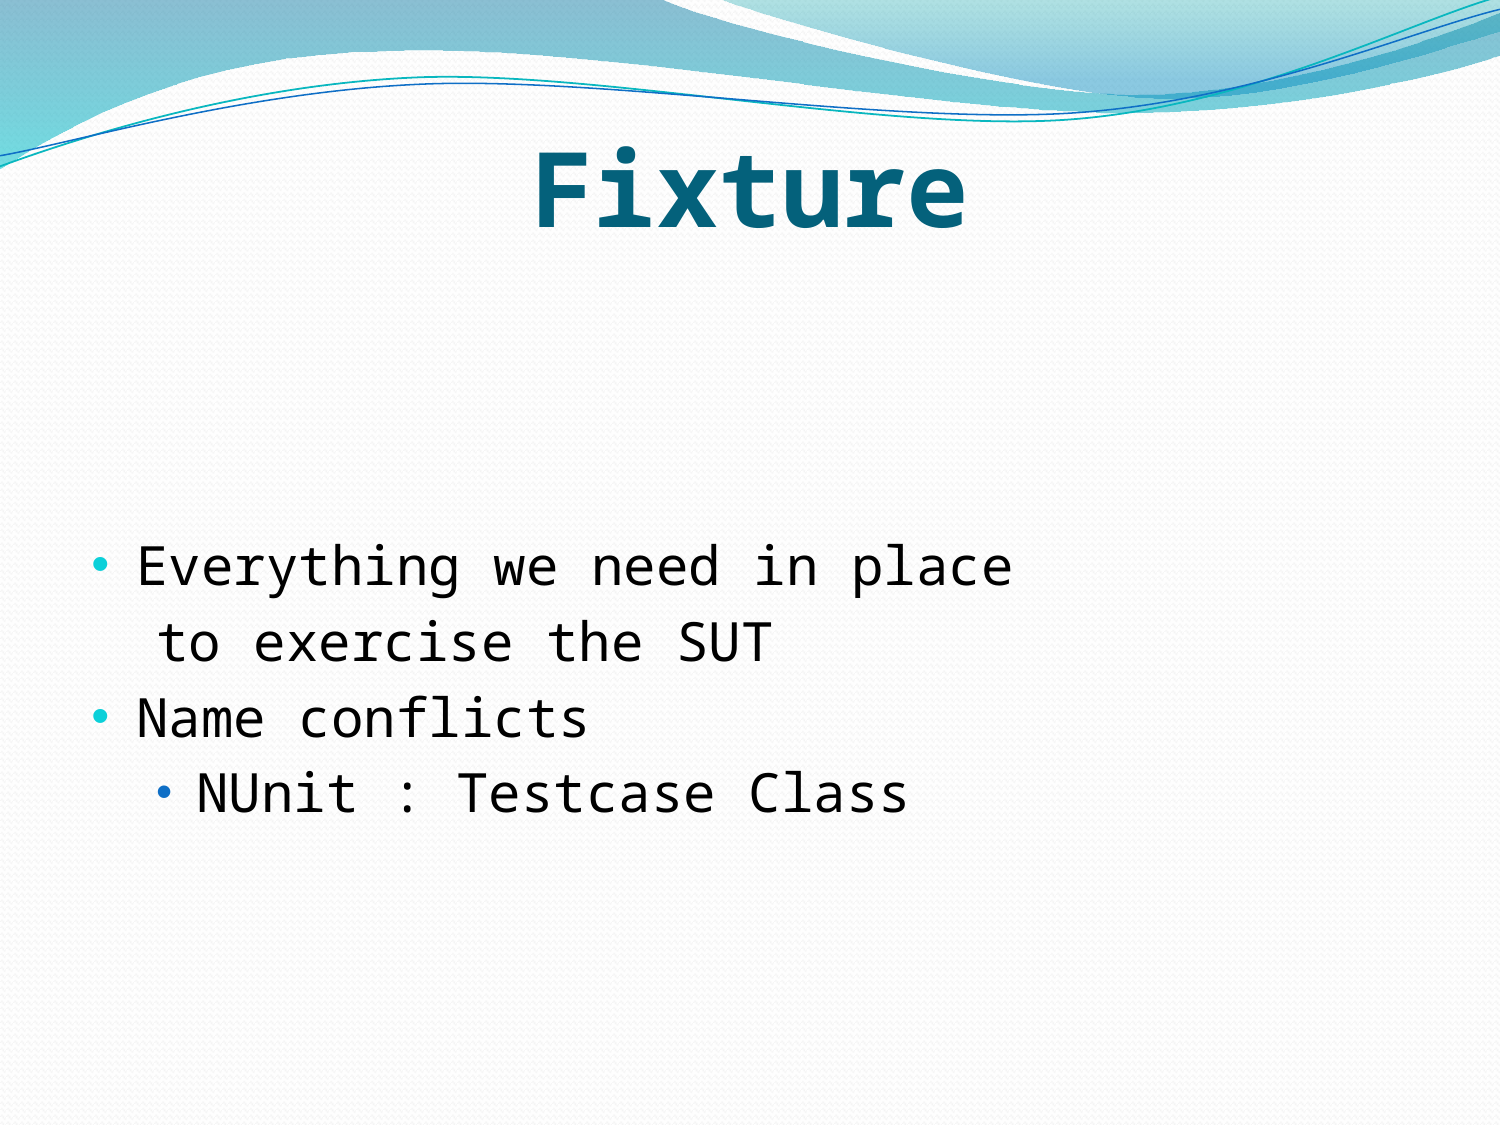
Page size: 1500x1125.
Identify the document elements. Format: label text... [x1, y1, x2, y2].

list Everything we need in place to exercise the SUT Name conflicts NUnit : Testcase Class [76, 317, 1427, 1038]
title Fixture [75, 115, 1425, 303]
